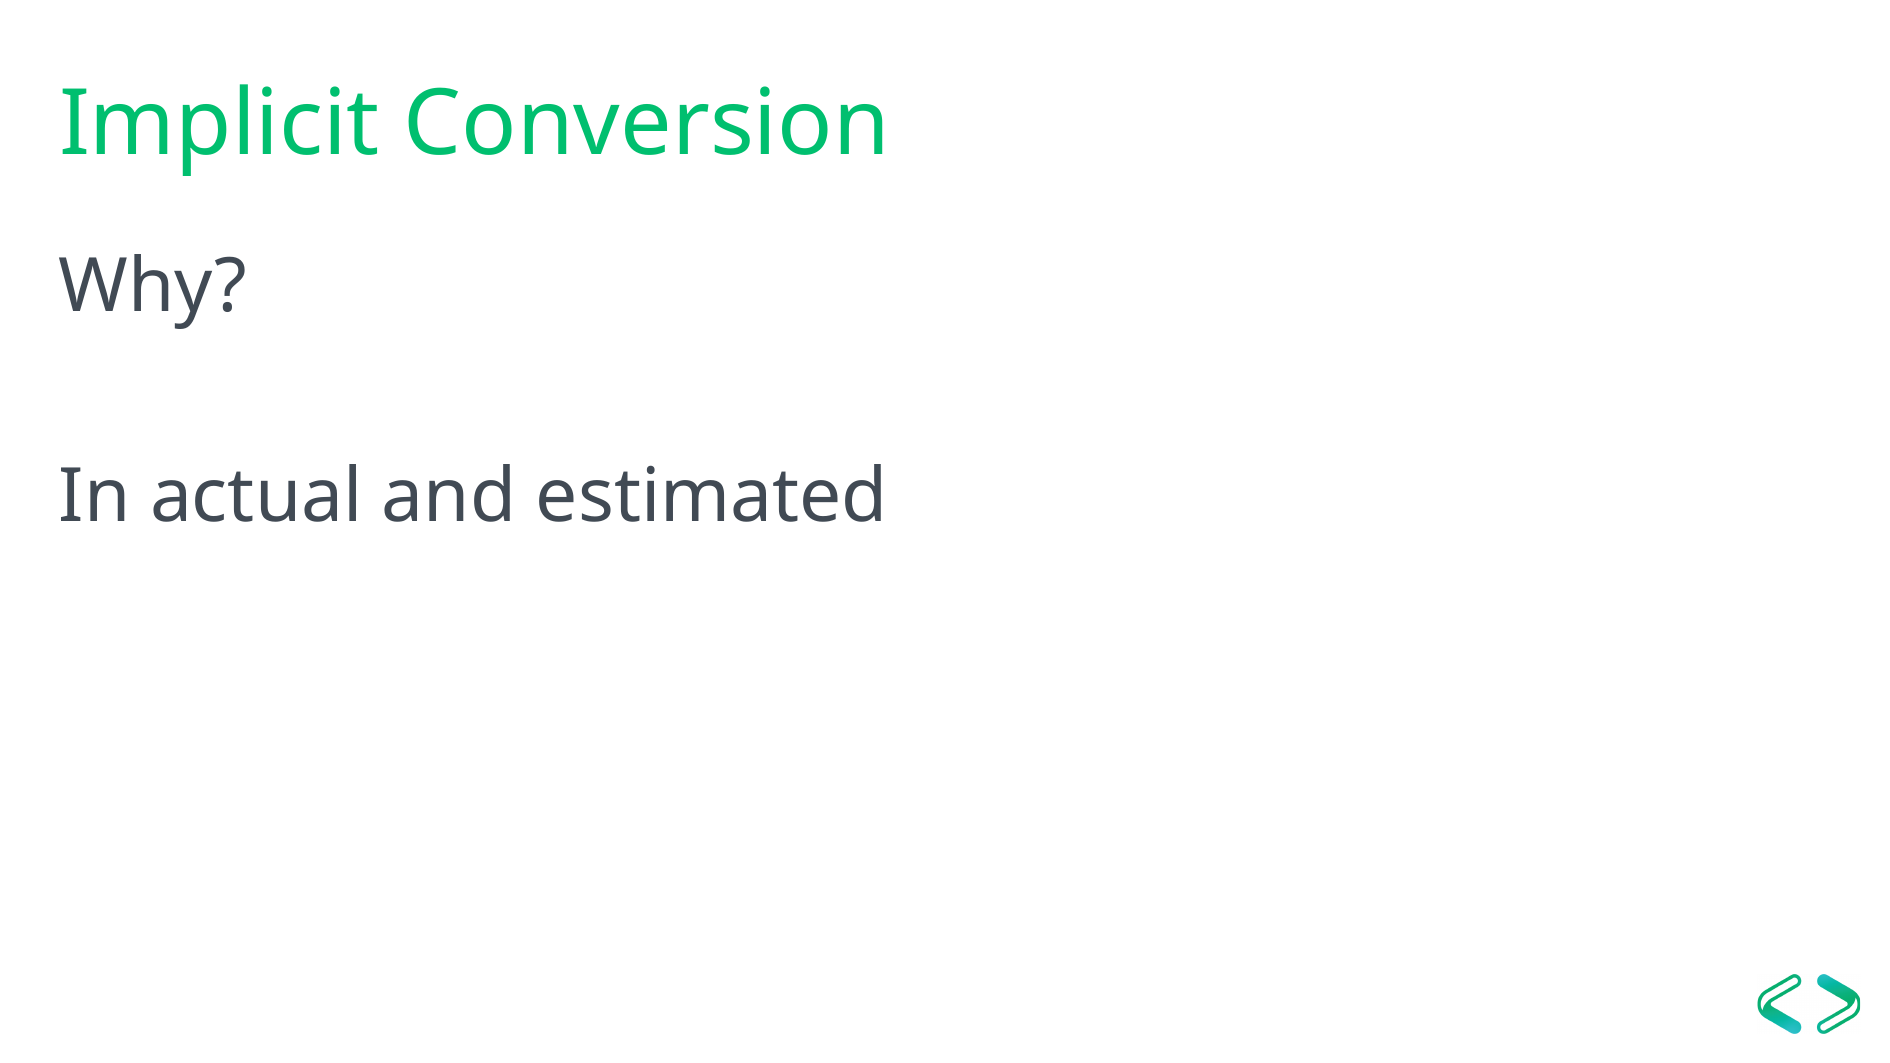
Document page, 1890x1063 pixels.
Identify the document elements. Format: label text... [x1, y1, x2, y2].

title Implicit Conversion [59, 59, 1831, 178]
list Why? In actual and estimated [59, 236, 1831, 1004]
